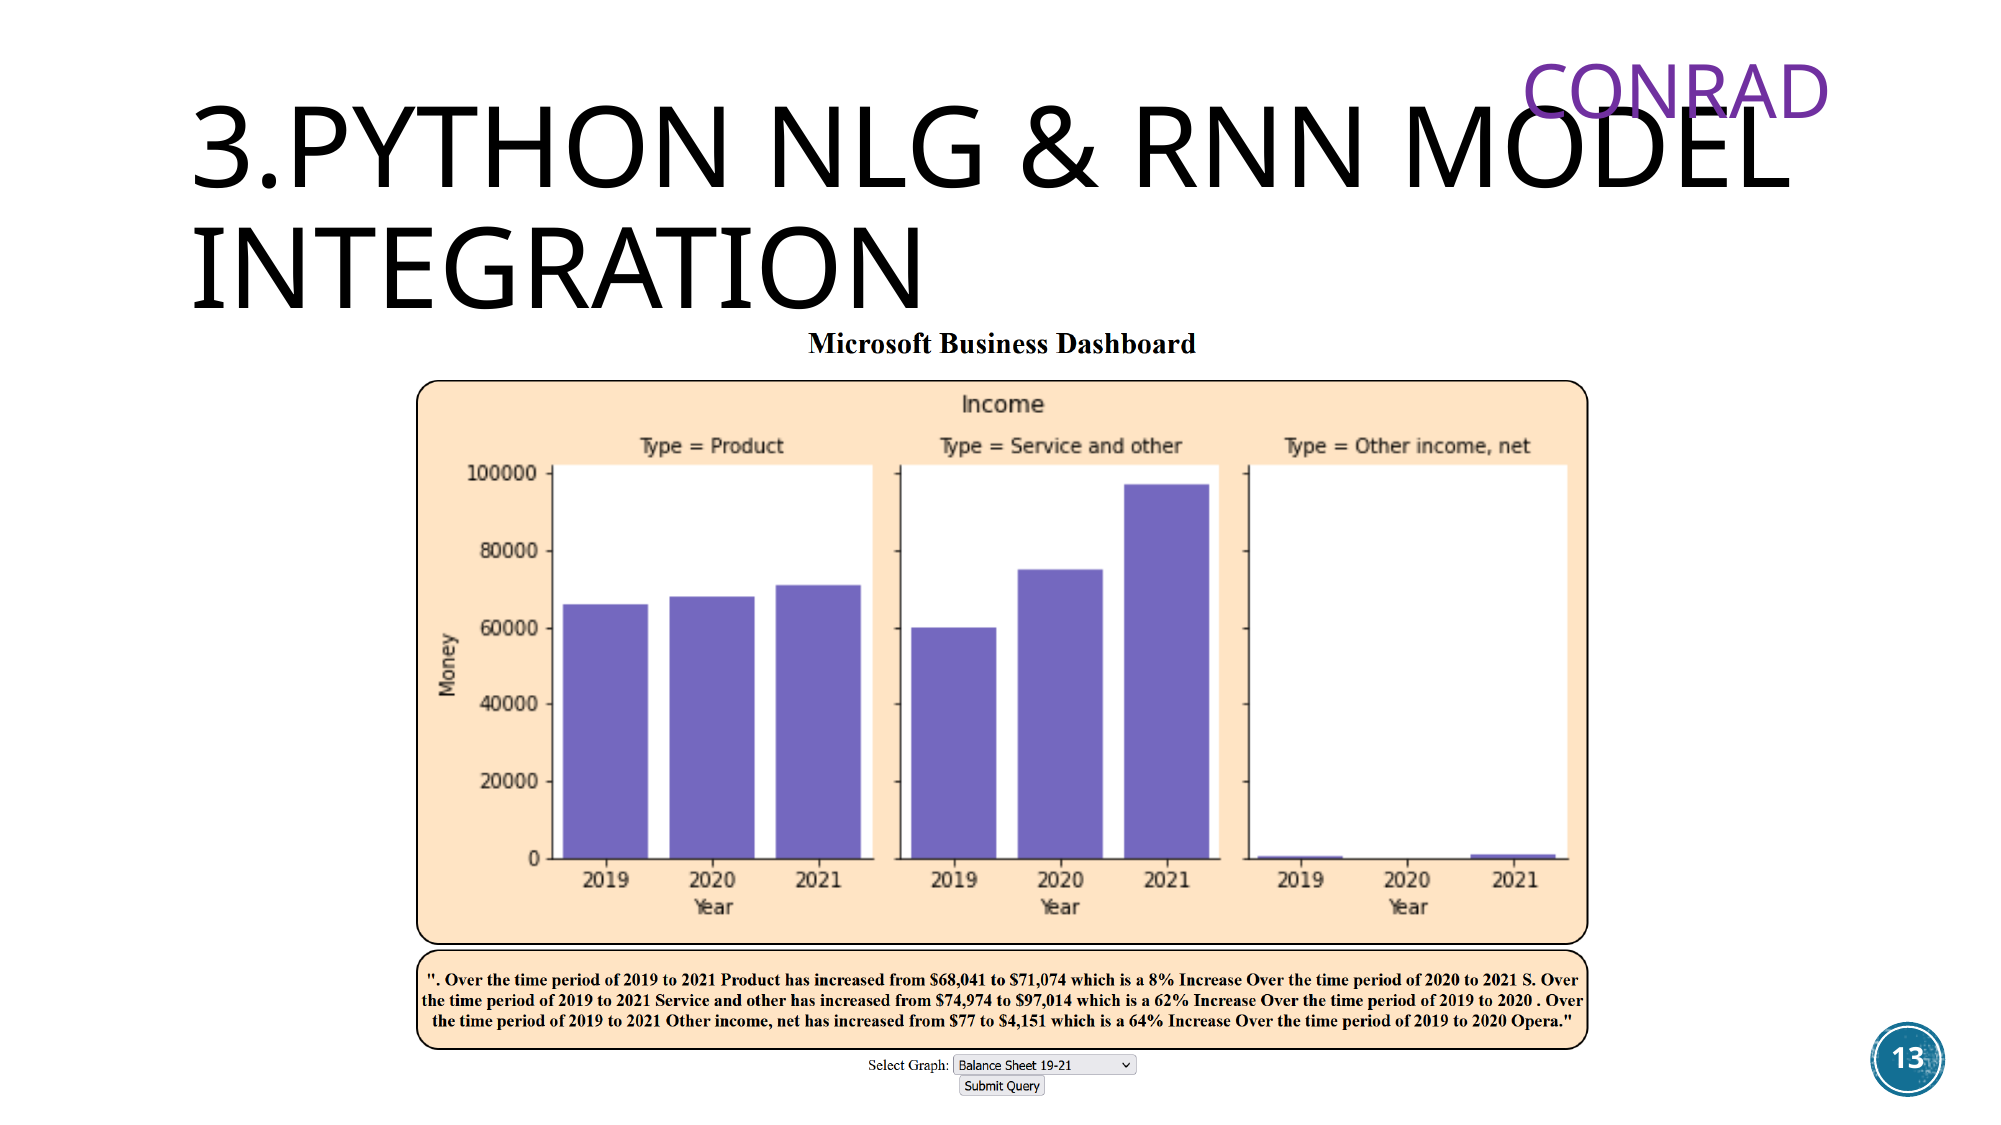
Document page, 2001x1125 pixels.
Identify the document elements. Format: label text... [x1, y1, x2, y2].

text_box CONRAD [1506, 36, 1848, 141]
slide_number 13 [1855, 1028, 1961, 1089]
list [374, 321, 1625, 1096]
title 3.PYTHON NLG & RNN MODEL INTEGRATION [175, 79, 1826, 344]
